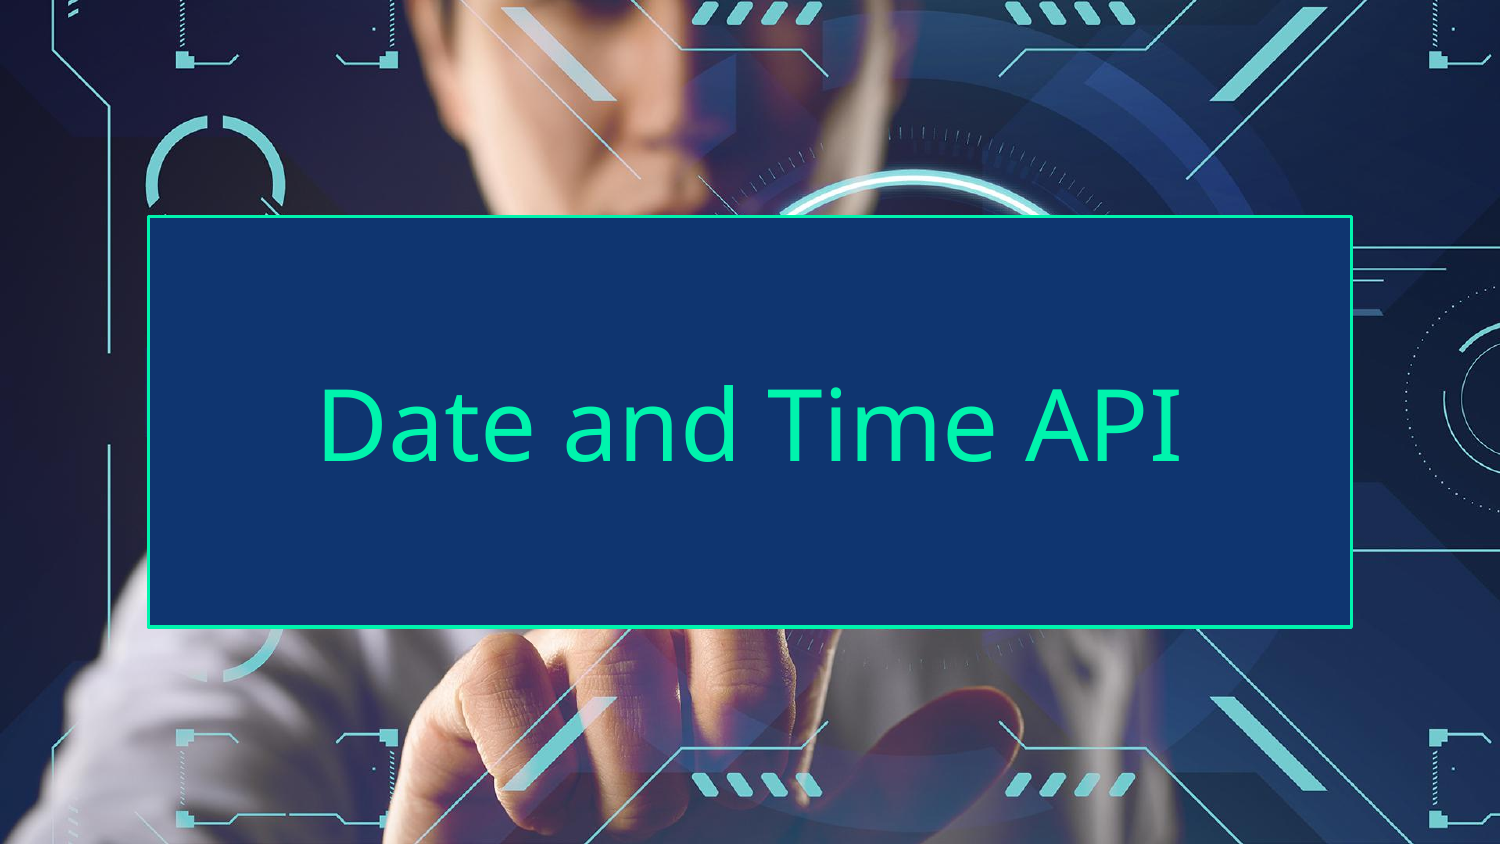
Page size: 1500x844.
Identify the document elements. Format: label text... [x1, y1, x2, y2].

picture [0, 0, 1500, 844]
title Date and Time API [289, 303, 1211, 541]
